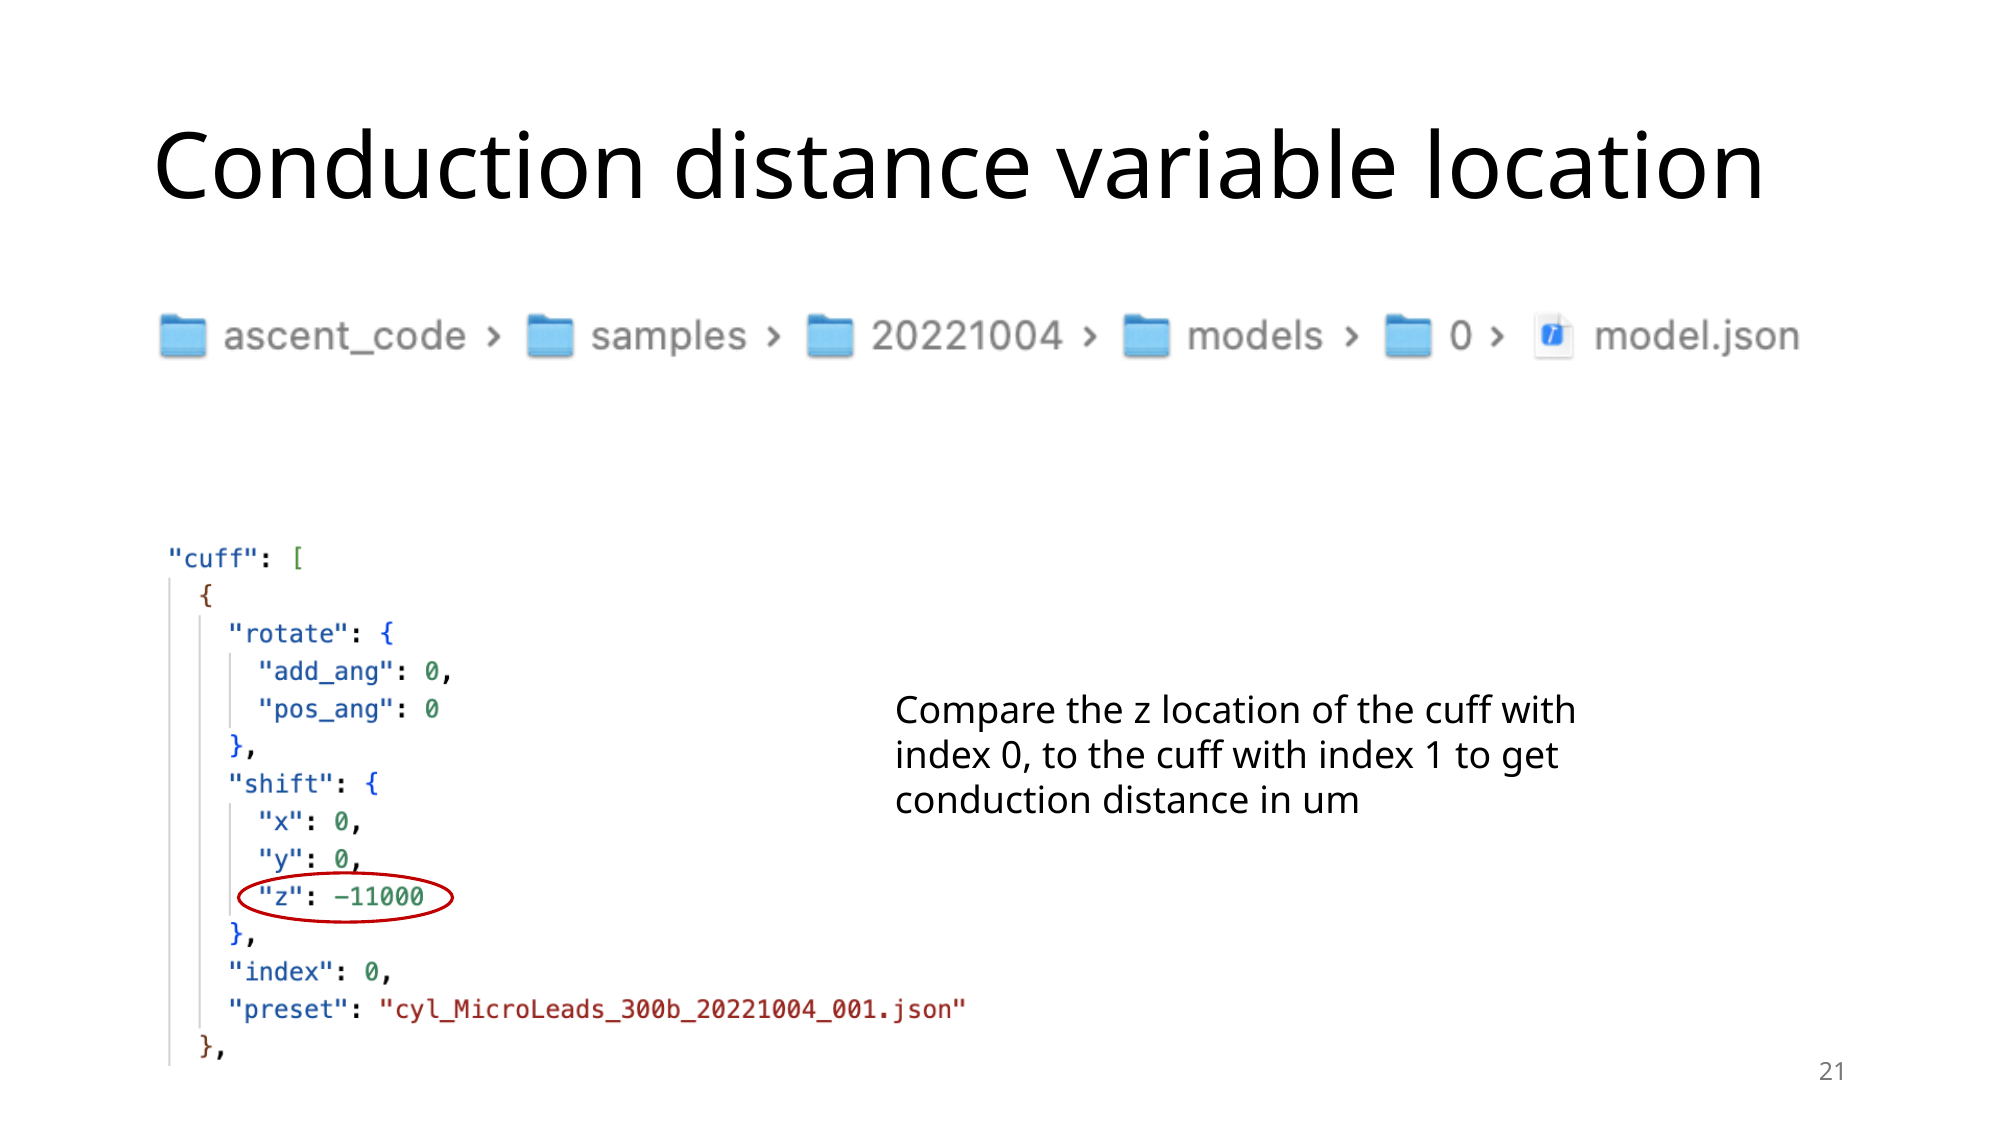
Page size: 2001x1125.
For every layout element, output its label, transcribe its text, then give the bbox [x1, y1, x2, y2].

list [159, 536, 975, 1067]
title Conduction distance variable location [137, 59, 1863, 278]
slide_number 20 [1412, 1042, 1863, 1103]
picture [139, 294, 1828, 380]
text_box Compare the z location of the cuff with index 0, to the cuff with index 1 to get conduction distance in um [975, 678, 1604, 829]
